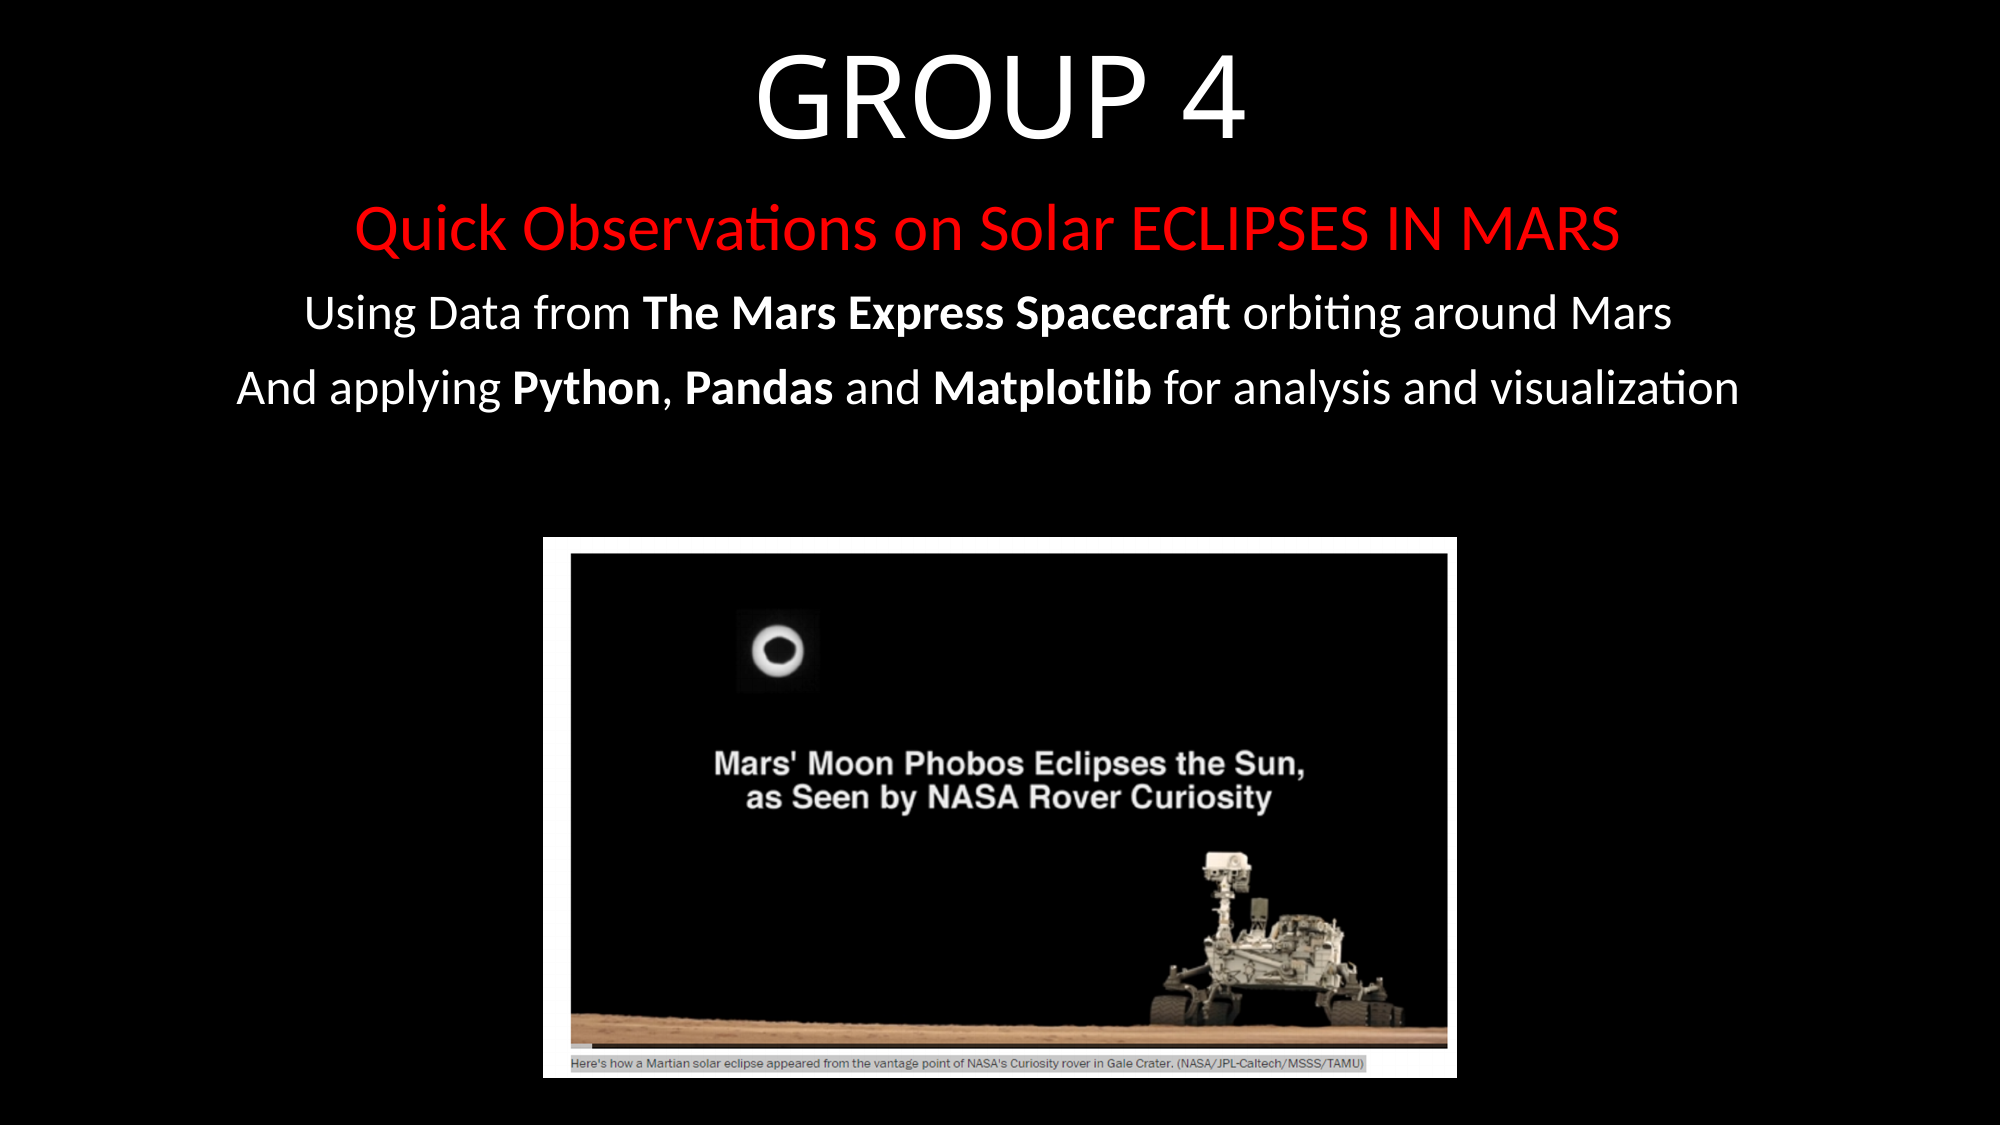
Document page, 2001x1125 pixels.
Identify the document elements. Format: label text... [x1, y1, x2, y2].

title GROUP 4 [249, 30, 1750, 171]
picture [542, 537, 1457, 1078]
subtitle Quick Observations on Solar ECLIPSES IN MARS Using Data from The Mars Express Spacecraft orbiting around Mars And applying Python, Pandas and Matplotlib for analysis and visualization [112, 185, 1864, 458]
